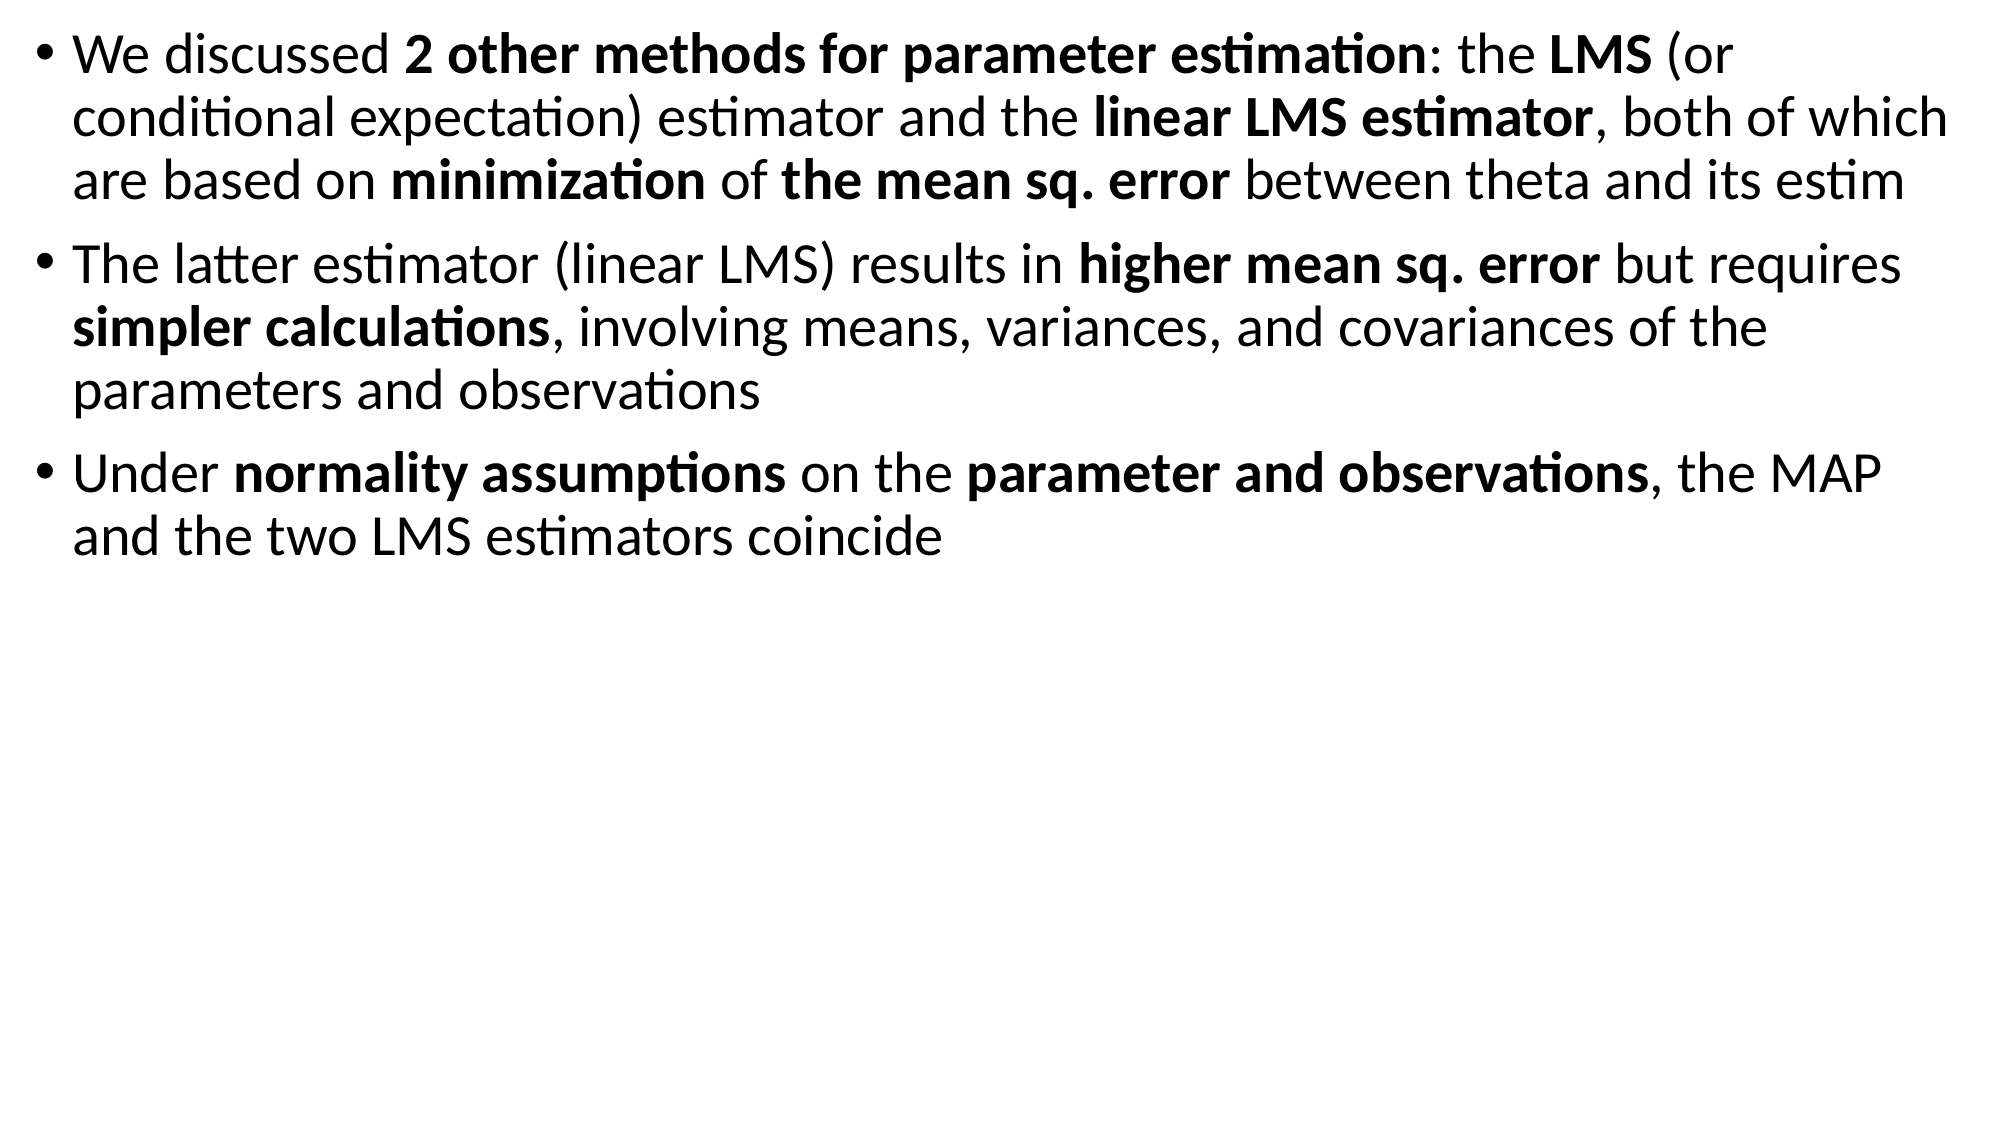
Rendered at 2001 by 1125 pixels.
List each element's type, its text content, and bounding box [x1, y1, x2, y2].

list We discussed 2 other methods for parameter estimation: the LMS (or conditional expectation) estimator and the linear LMS estimator, both of which are based on minimization of the mean sq. error between theta and its estim The latter estimator (linear LMS) results in higher mean sq. error but requires simpler calculations, involving means, variances, and covariances of the parameters and observations Under normality assumptions on the parameter and observations, the MAP and the two LMS estimators coincide [19, 15, 1983, 1106]
